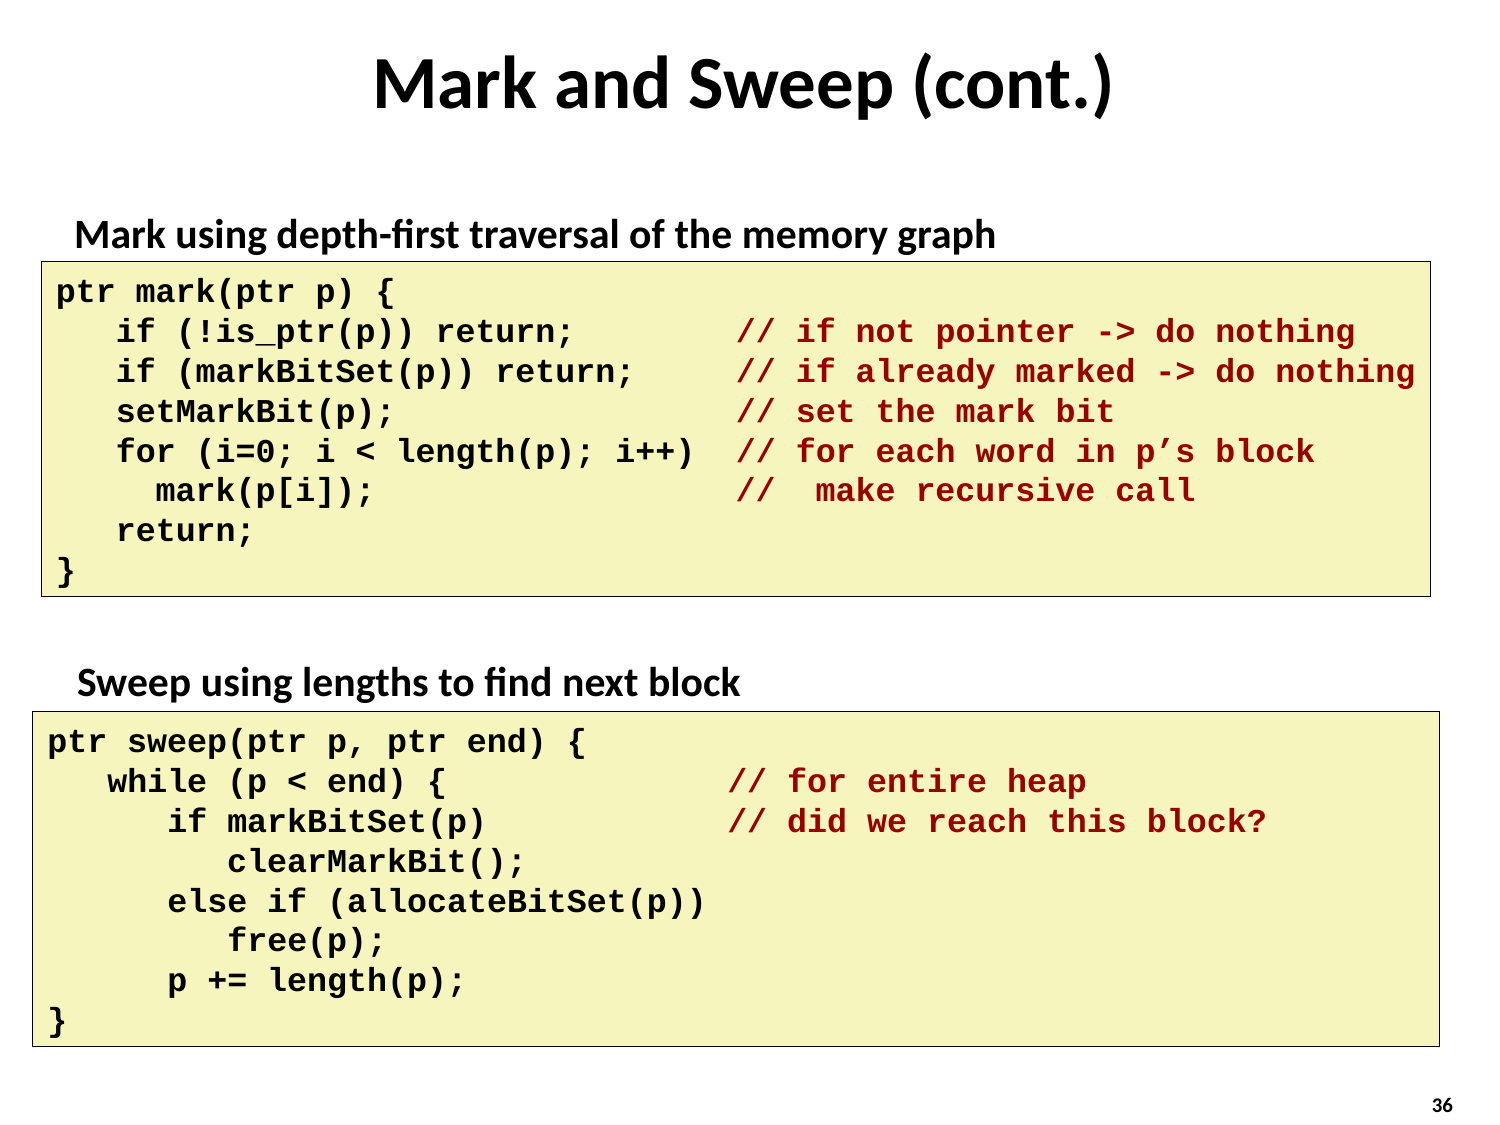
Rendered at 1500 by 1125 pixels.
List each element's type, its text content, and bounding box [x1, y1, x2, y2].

text_box Mark and Sweep (cont.) [187, 38, 1300, 133]
text_box Mark using depth-first traversal of the memory graph [59, 198, 1322, 265]
text_box Sweep using lengths to find next block [62, 647, 1325, 711]
text_box ptr sweep(ptr p, ptr end) { while (p < end) { // for entire heap if markBitSet(p) // did we reach this block? clearMarkBit(); else if (allocateBitSet(p)) free(p); p += length(p); } [32, 711, 1440, 1047]
text_box ptr mark(ptr p) { if (!is_ptr(p)) return; // if not pointer -> do nothing if (markBitSet(p)) return; // if already marked -> do nothing setMarkBit(p); // set the mark bit for (i=0; i < length(p); i++) // for each word in p’s block mark(p[i]); // make recursive call return; } [41, 261, 1431, 596]
